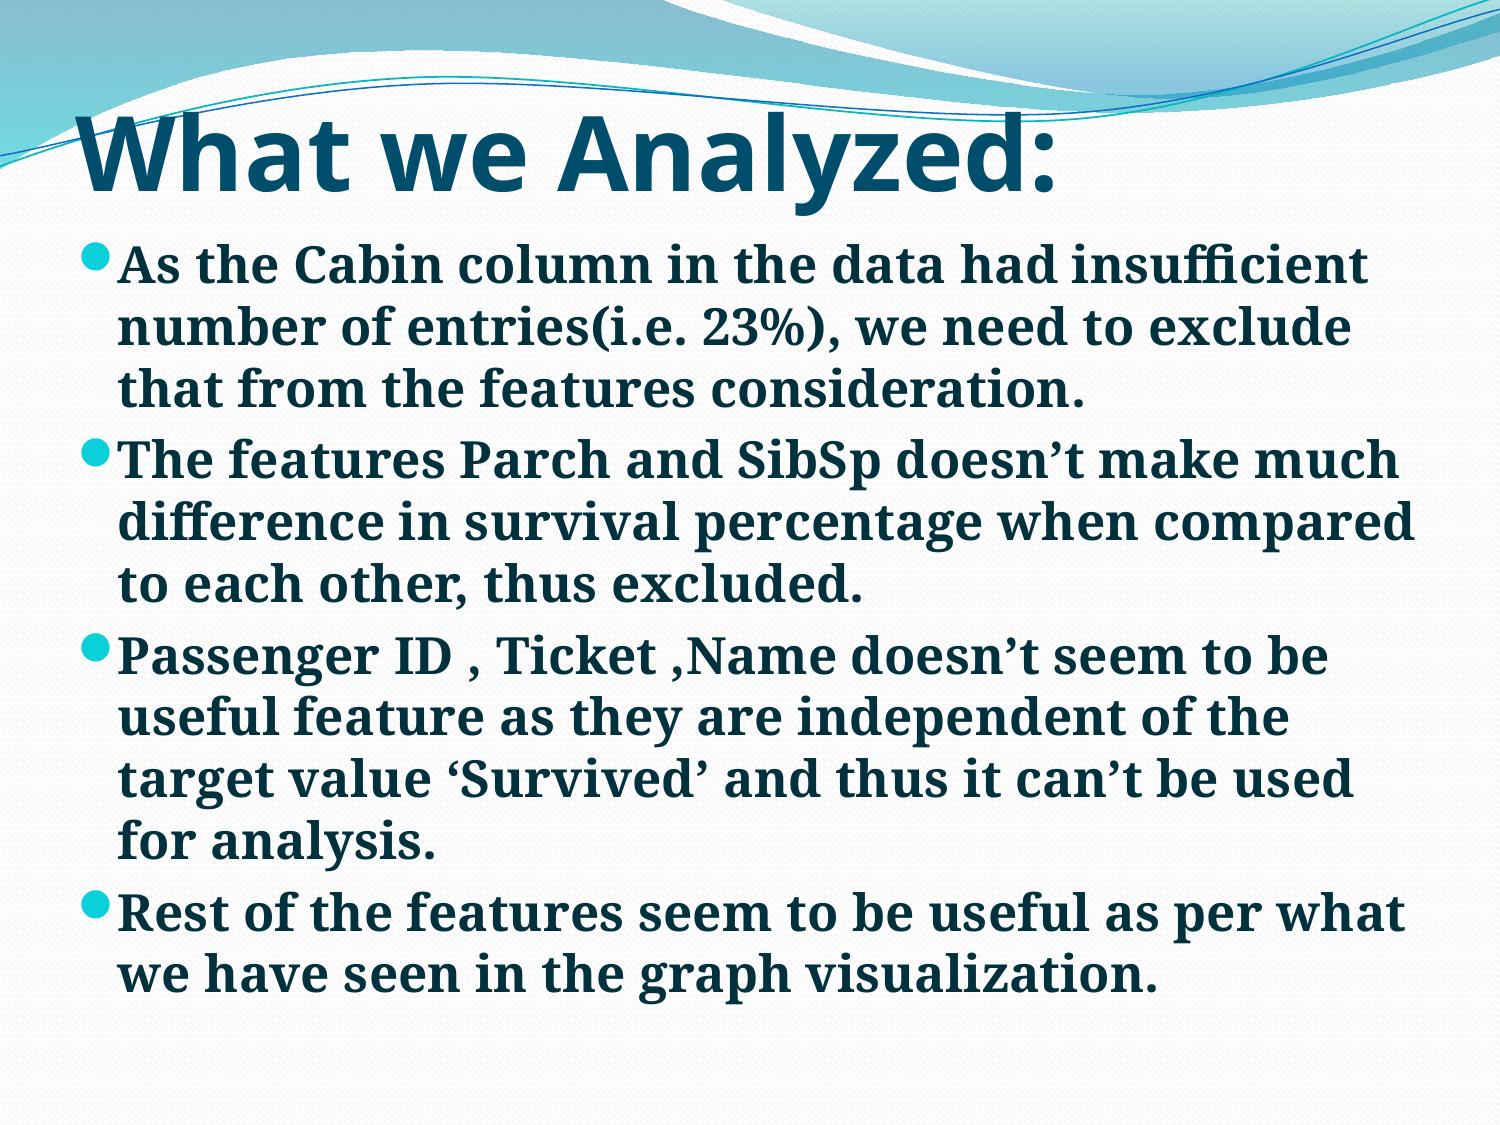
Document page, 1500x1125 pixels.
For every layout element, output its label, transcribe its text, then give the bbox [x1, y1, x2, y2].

title What we Analyzed: [75, 24, 1425, 213]
list As the Cabin column in the data had insufficient number of entries(i.e. 23%), we need to exclude that from the features consideration. The features Parch and SibSp doesn’t make much difference in survival percentage when compared to each other, thus excluded. Passenger ID , Ticket ,Name doesn’t seem to be useful feature as they are independent of the target value ‘Survived’ and thus it can’t be used for analysis. Rest of the features seem to be useful as per what we have seen in the graph visualization. [62, 224, 1438, 1088]
